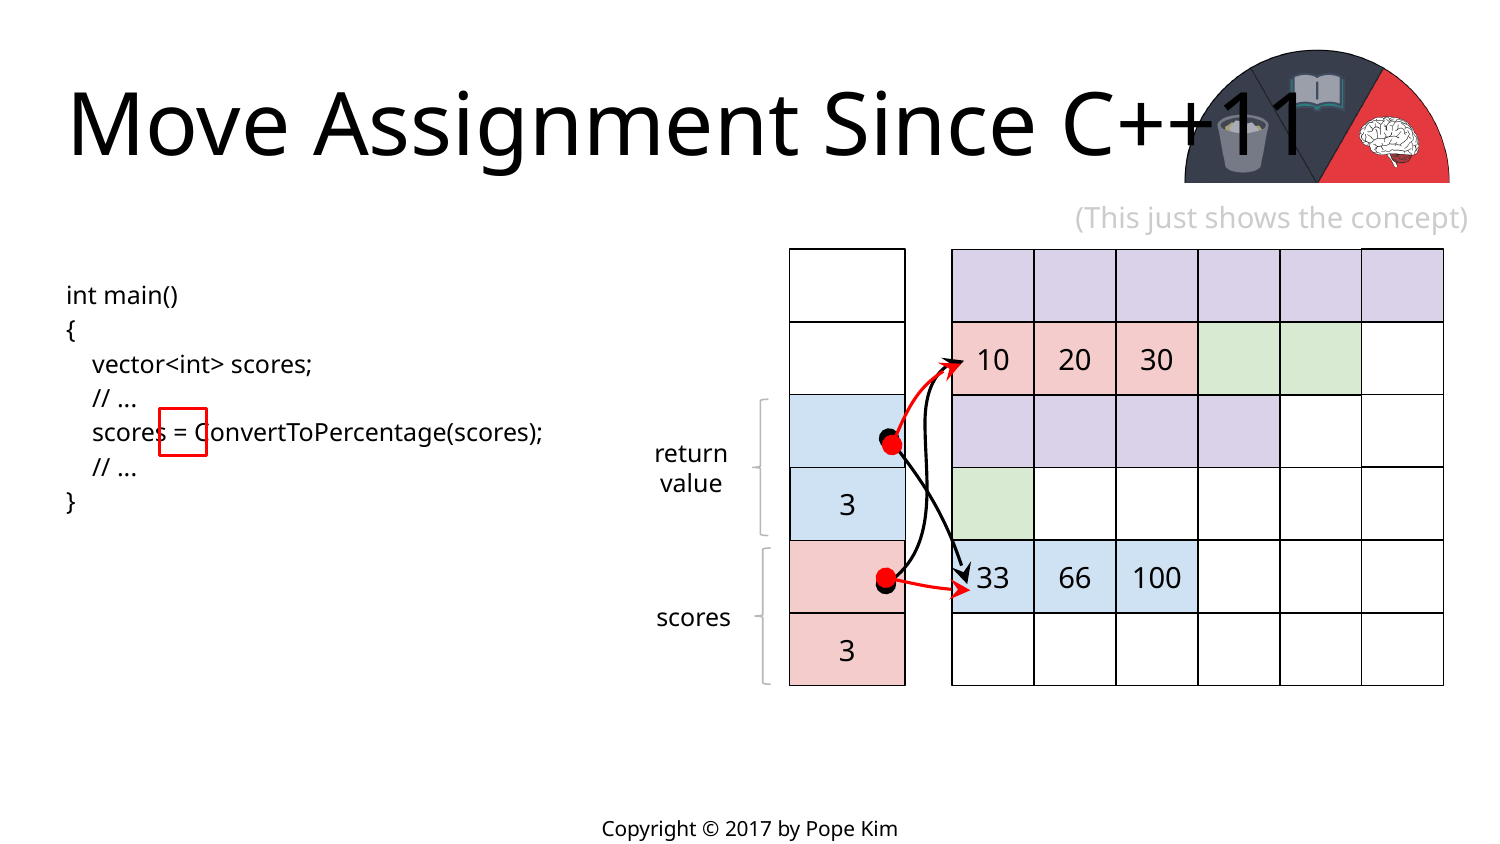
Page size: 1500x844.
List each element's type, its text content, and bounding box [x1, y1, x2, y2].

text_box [789, 394, 906, 541]
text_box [951, 539, 1199, 614]
list int main() { vector<int> scores; // ... scores = ConvertToPercentage(scores); // ... } [51, 483, 583, 549]
text_box [937, 362, 945, 367]
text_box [629, 547, 771, 685]
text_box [951, 248, 1444, 686]
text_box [789, 248, 906, 394]
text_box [951, 321, 1199, 396]
text_box [911, 581, 945, 589]
text_box [911, 384, 946, 560]
text_box (This just shows the concept) [788, 188, 1484, 246]
text_box [911, 370, 945, 423]
title Move Assignment Since C++11 [51, 51, 1449, 189]
text_box [51, 206, 663, 483]
text_box [159, 408, 207, 456]
text_box [927, 492, 946, 543]
text_box [911, 466, 921, 492]
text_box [789, 547, 906, 686]
picture [1134, 0, 1500, 183]
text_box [627, 398, 769, 536]
